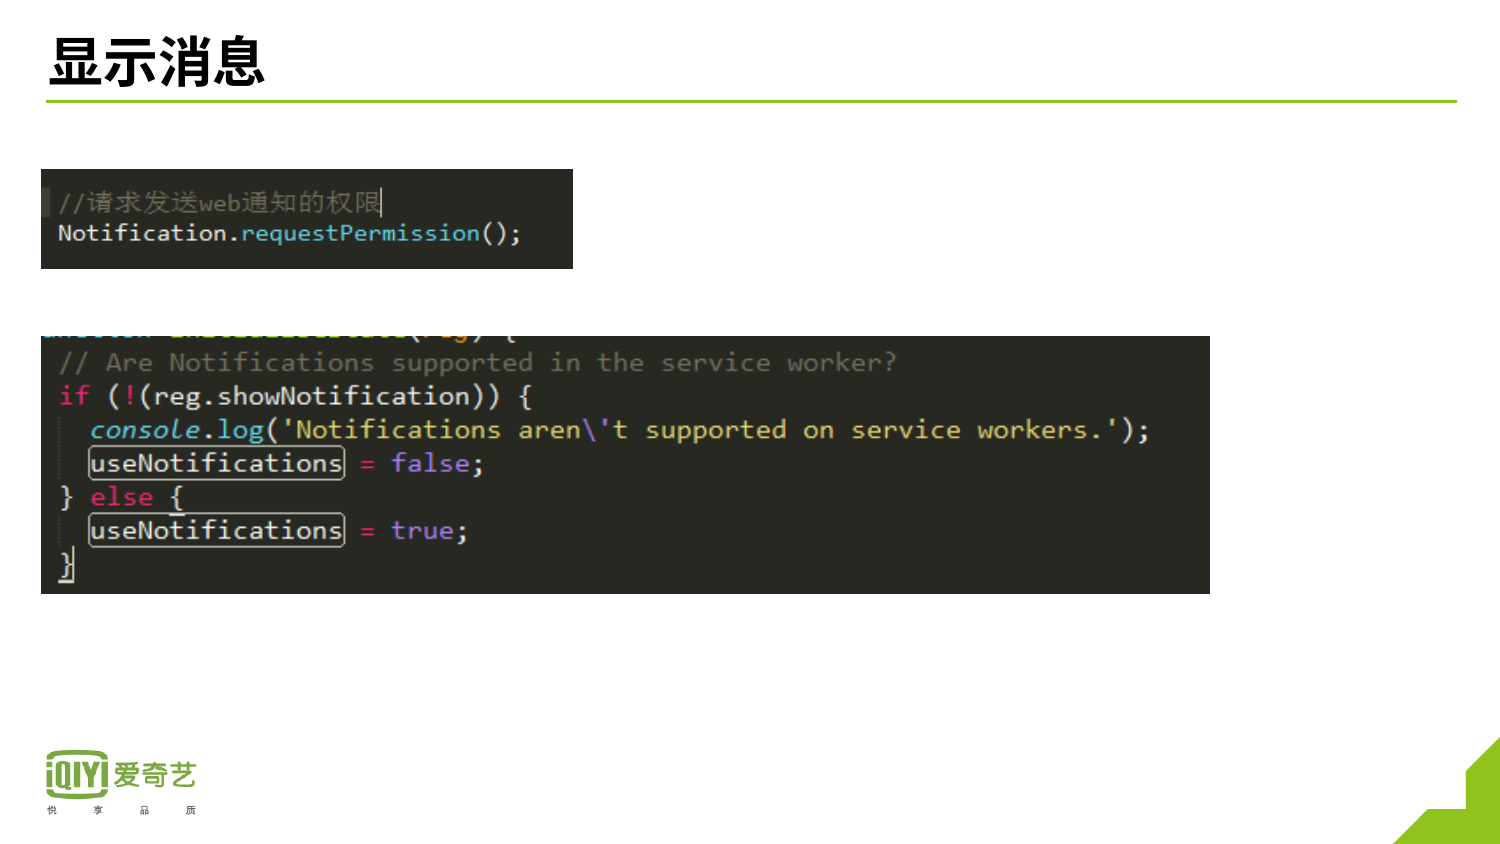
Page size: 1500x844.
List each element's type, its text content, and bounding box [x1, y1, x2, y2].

picture [0, 0, 1500, 844]
title 显示消息 [40, 19, 1460, 102]
